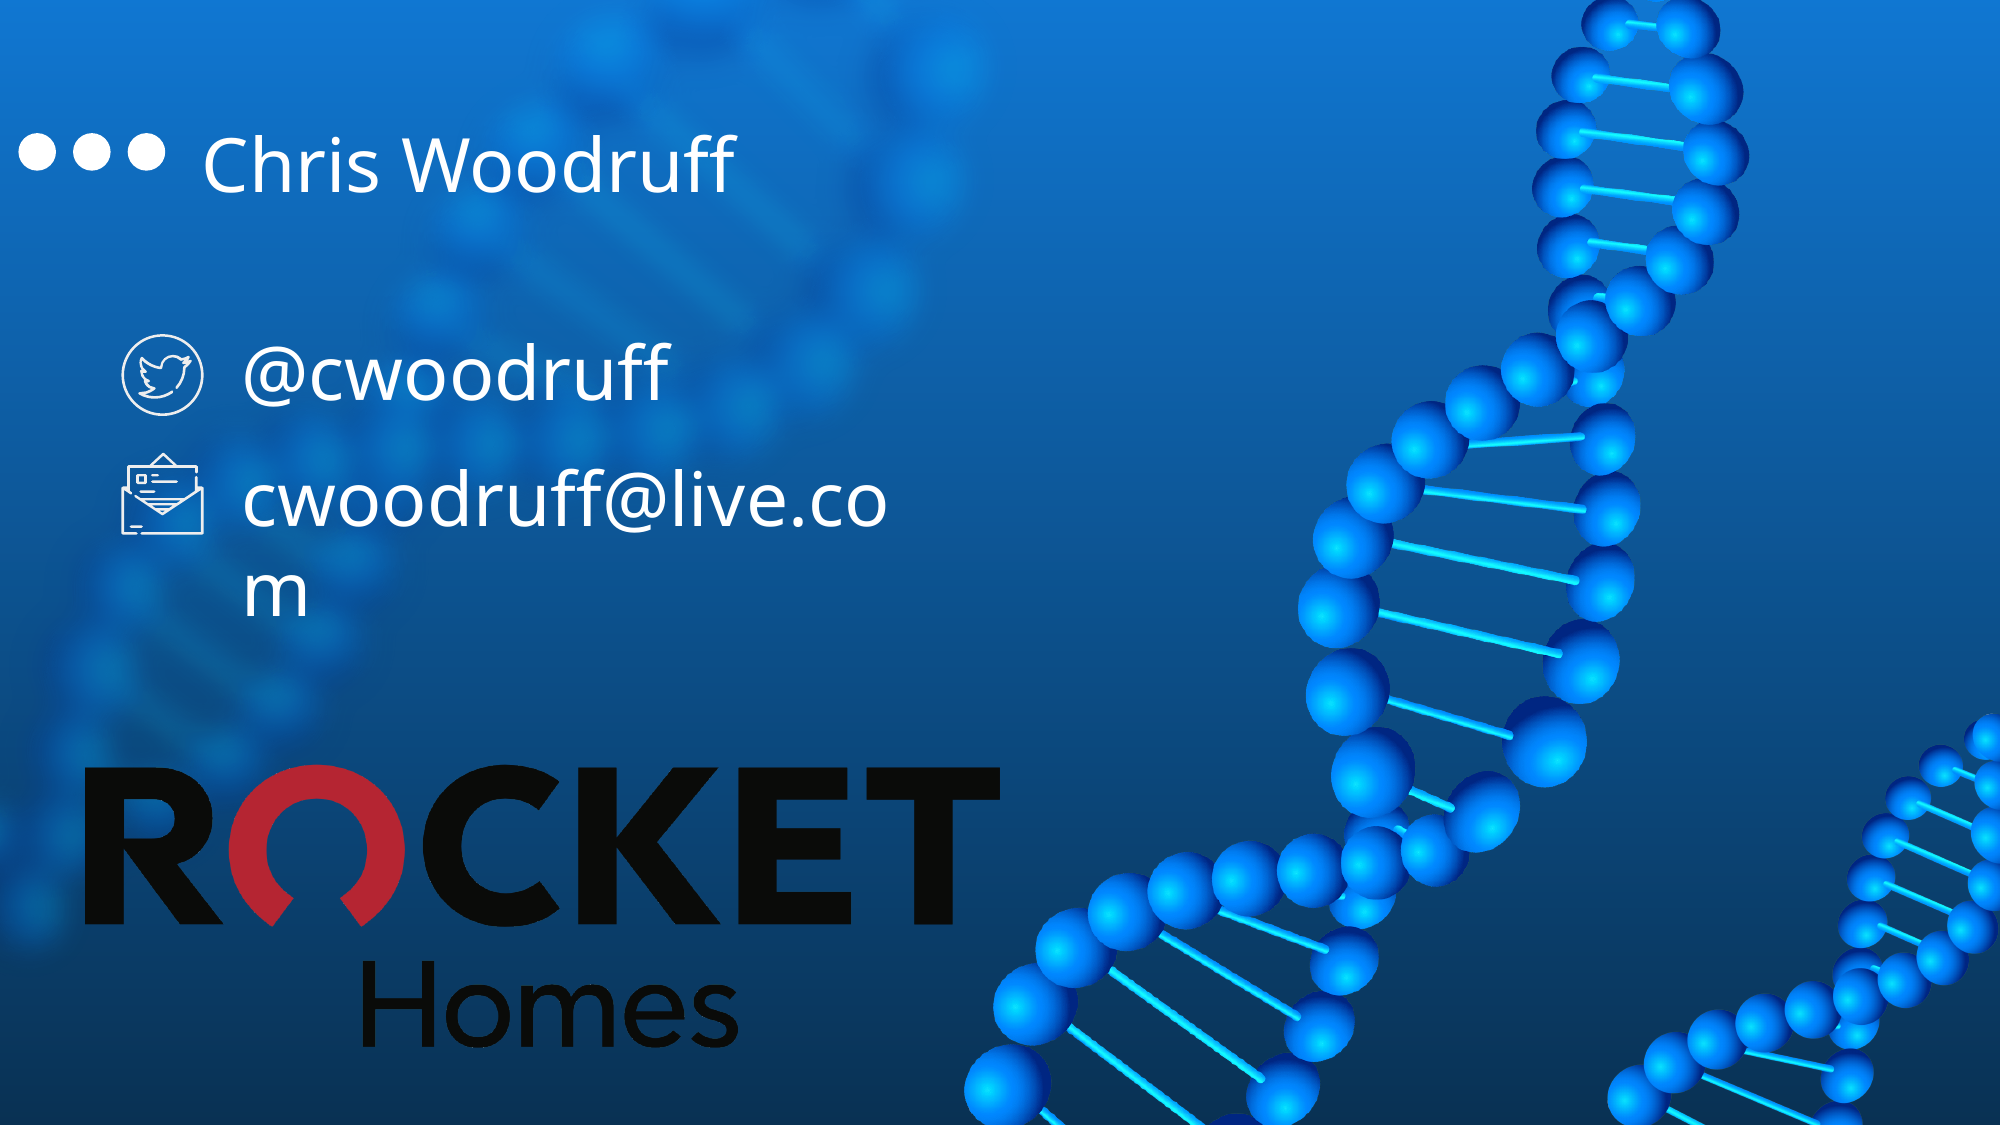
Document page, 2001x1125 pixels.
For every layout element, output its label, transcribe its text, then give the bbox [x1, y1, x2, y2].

text_box @cwoodruff [221, 305, 718, 431]
text_box cwoodruff@live.com [221, 431, 757, 557]
title Chris Woodruff [181, 97, 757, 223]
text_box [121, 333, 204, 417]
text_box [121, 452, 204, 535]
picture [0, 0, 2000, 1125]
